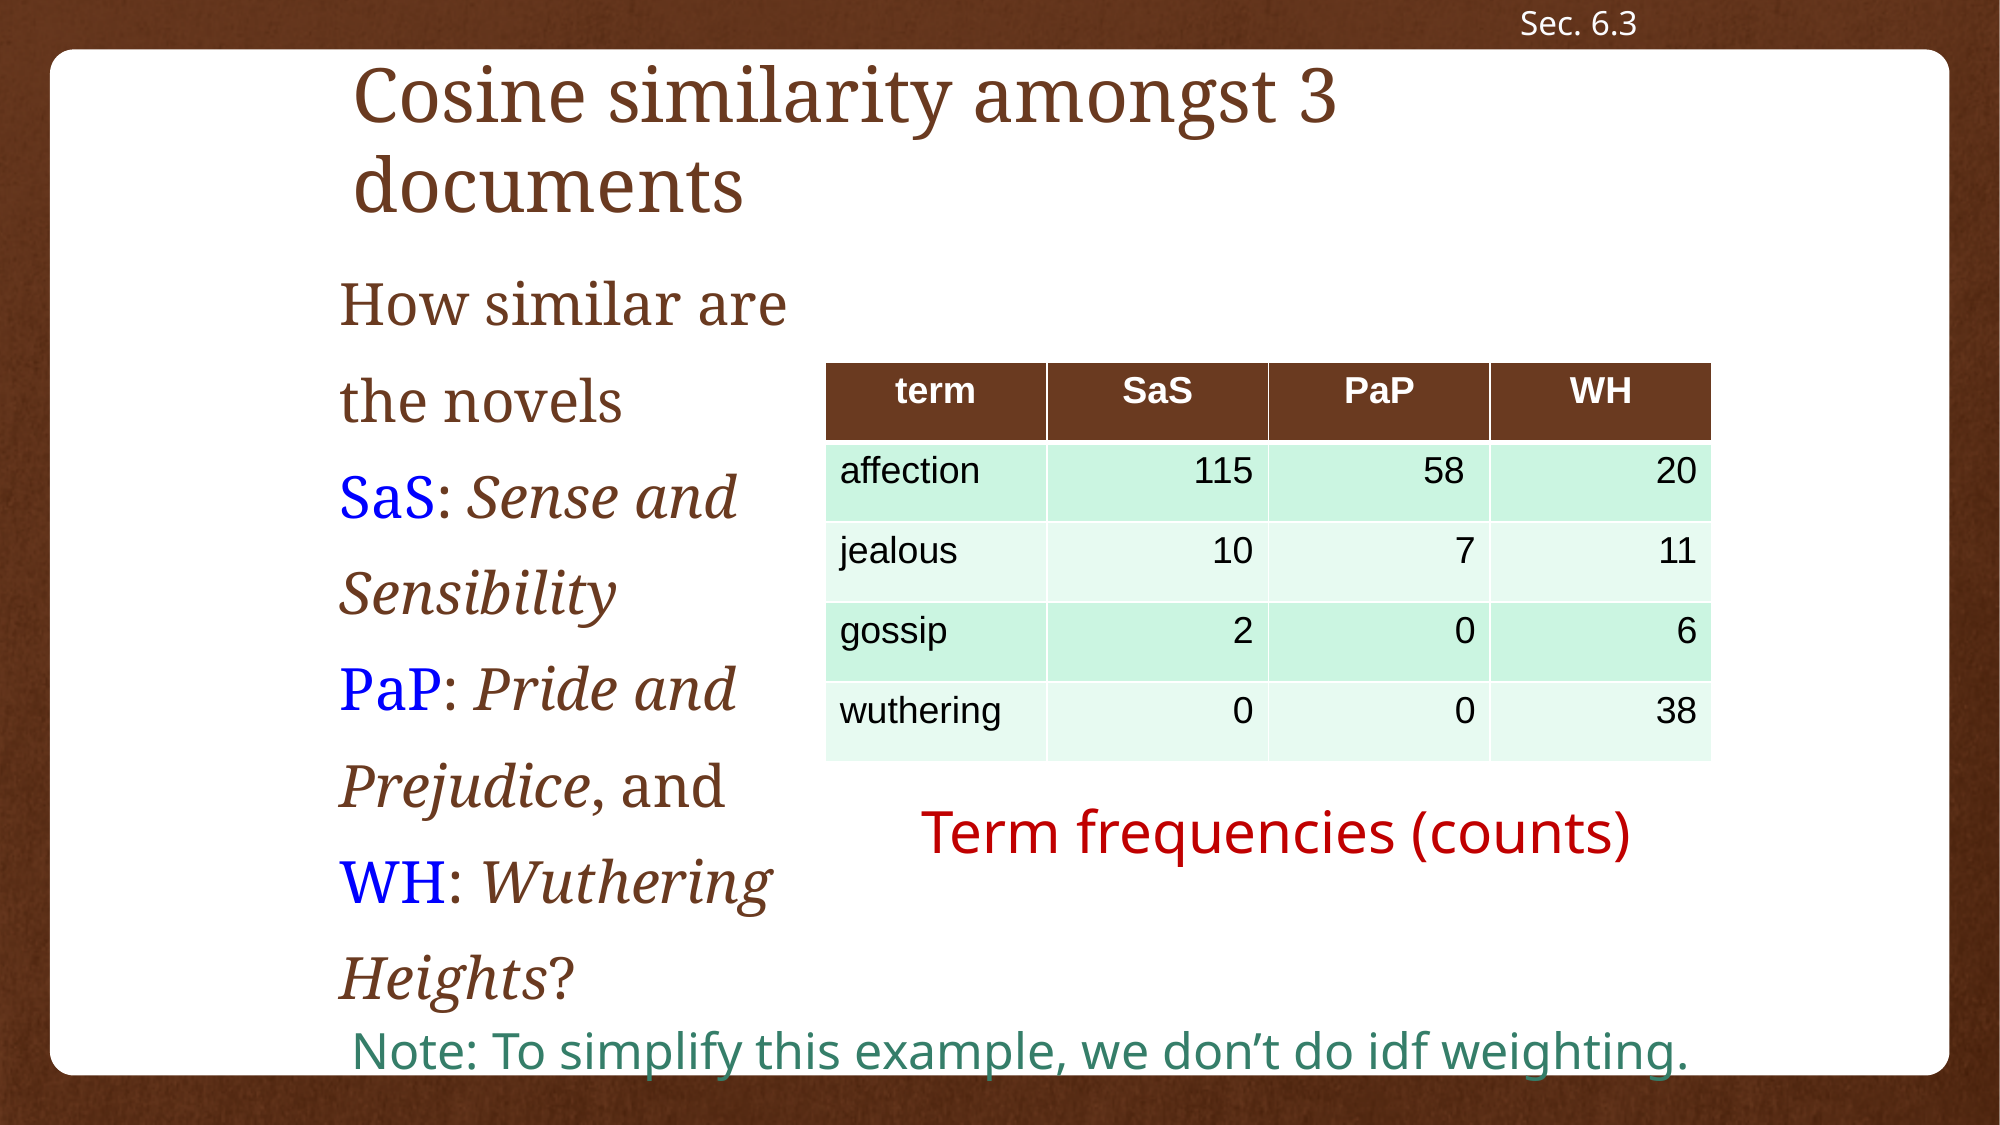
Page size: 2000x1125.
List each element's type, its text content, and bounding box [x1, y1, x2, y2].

table_header PaP [1269, 363, 1489, 440]
table_header term [826, 363, 1046, 440]
table_header WH [1491, 363, 1711, 440]
text_box Sec. 6.3 [1505, 0, 1653, 50]
table_cell 11 [1491, 523, 1711, 601]
table_cell affection [826, 445, 1046, 521]
table_cell 6 [1491, 603, 1711, 681]
table_cell 2 [1048, 603, 1268, 681]
table_cell 20 [1491, 445, 1711, 521]
table_cell wuthering [826, 683, 1046, 761]
table_cell 10 [1048, 523, 1268, 601]
list How similar are the novels SaS: Sense and Sensibility PaP: Pride and Prejudice, and WH: Wuthering Heights? [324, 267, 819, 1038]
table_cell 0 [1048, 683, 1268, 761]
table_cell 7 [1269, 523, 1489, 601]
table_cell 0 [1269, 603, 1489, 681]
table_cell 38 [1491, 683, 1711, 761]
text_box Term frequencies (counts) [907, 787, 1647, 873]
table_cell 115 [1048, 445, 1268, 521]
title Cosine similarity amongst 3 documents [337, 44, 1750, 236]
table_cell jealous [826, 523, 1046, 601]
table_cell gossip [826, 603, 1046, 681]
text_box Note: To simplify this example, we don’t do idf weighting. [336, 1012, 1706, 1088]
table_cell 58 [1269, 445, 1489, 521]
table_cell 0 [1269, 683, 1489, 761]
table_header SaS [1048, 363, 1268, 440]
